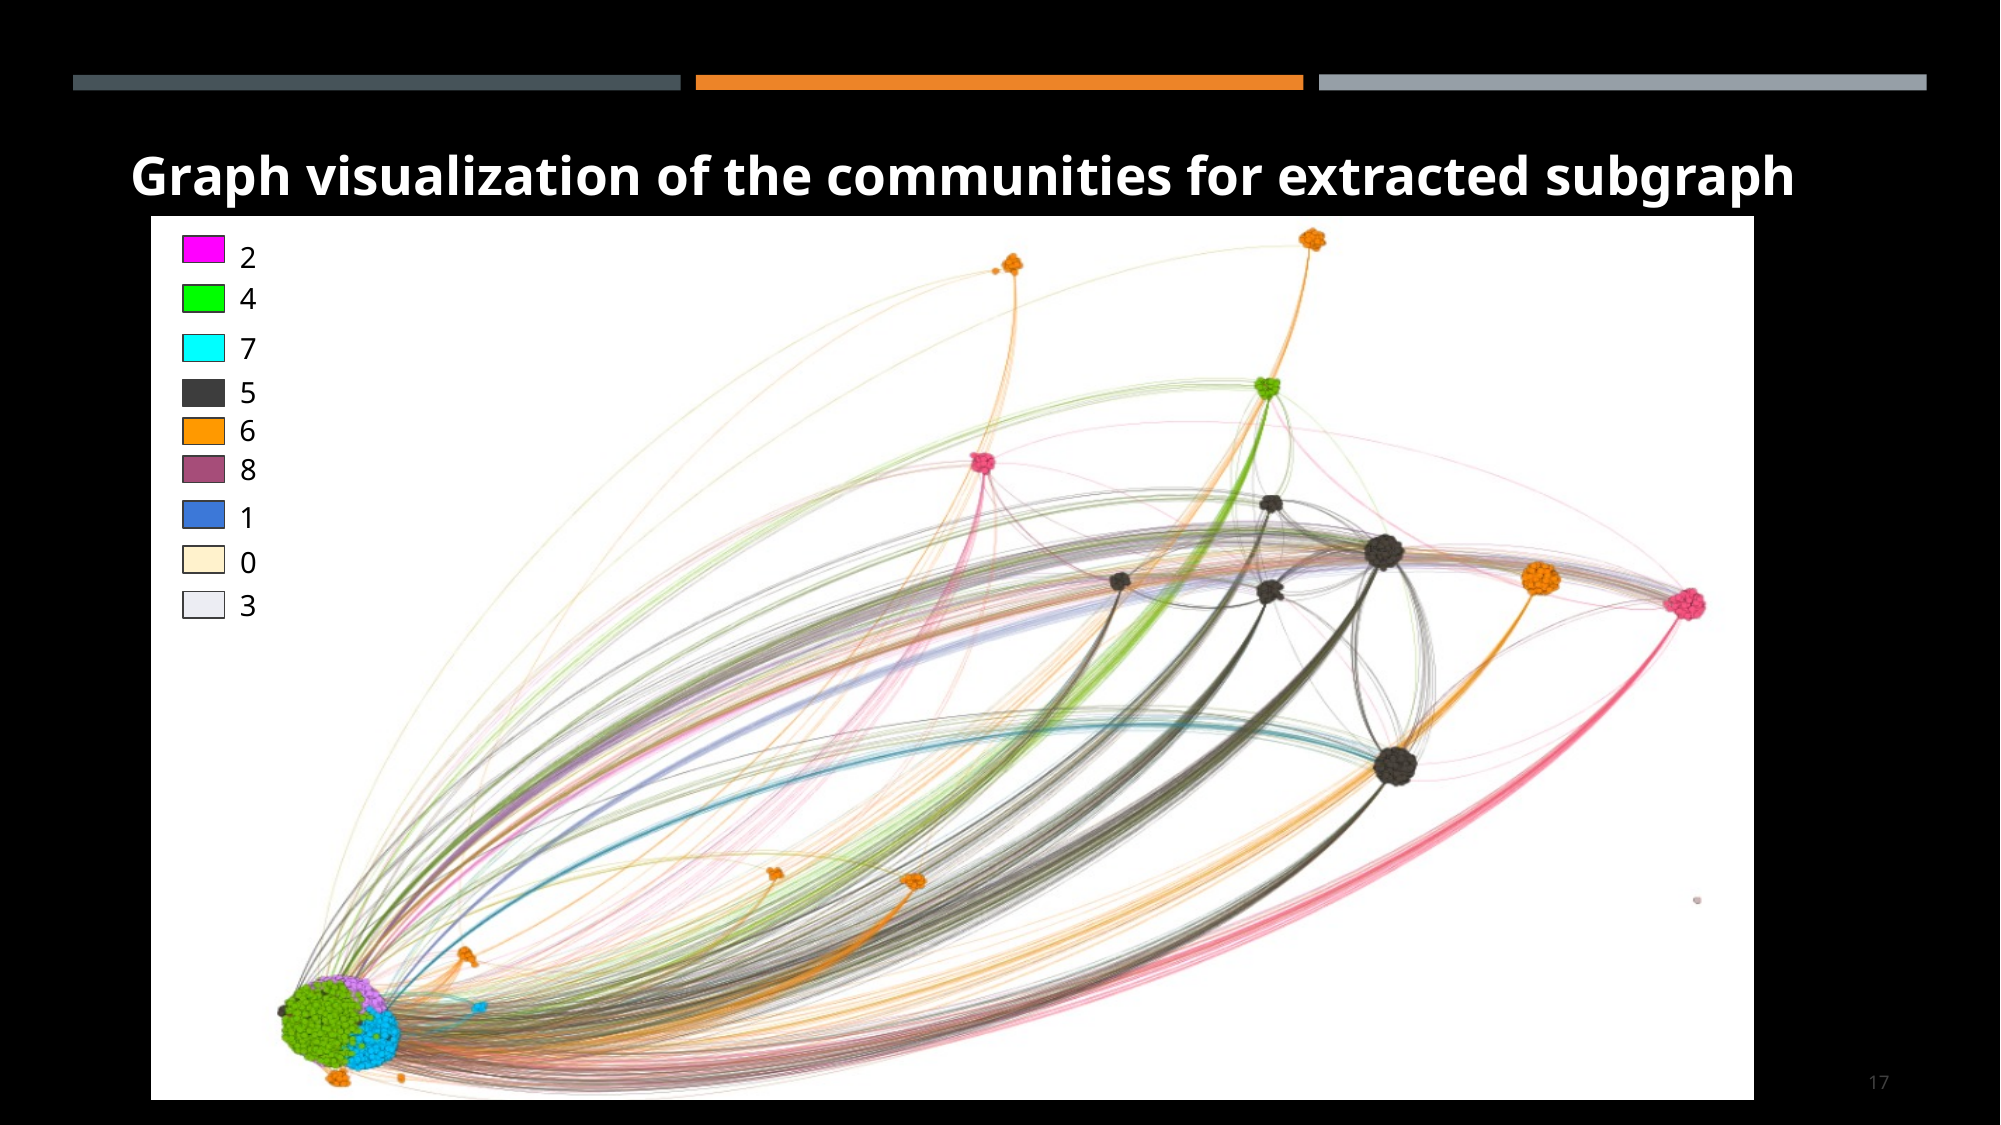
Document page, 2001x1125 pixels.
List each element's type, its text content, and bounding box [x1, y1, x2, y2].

picture [0, 216, 1755, 1100]
slide_number ‹#› [1732, 1053, 1905, 1114]
title Graph visualization of the communities for extracted subgraph [58, 81, 1869, 214]
